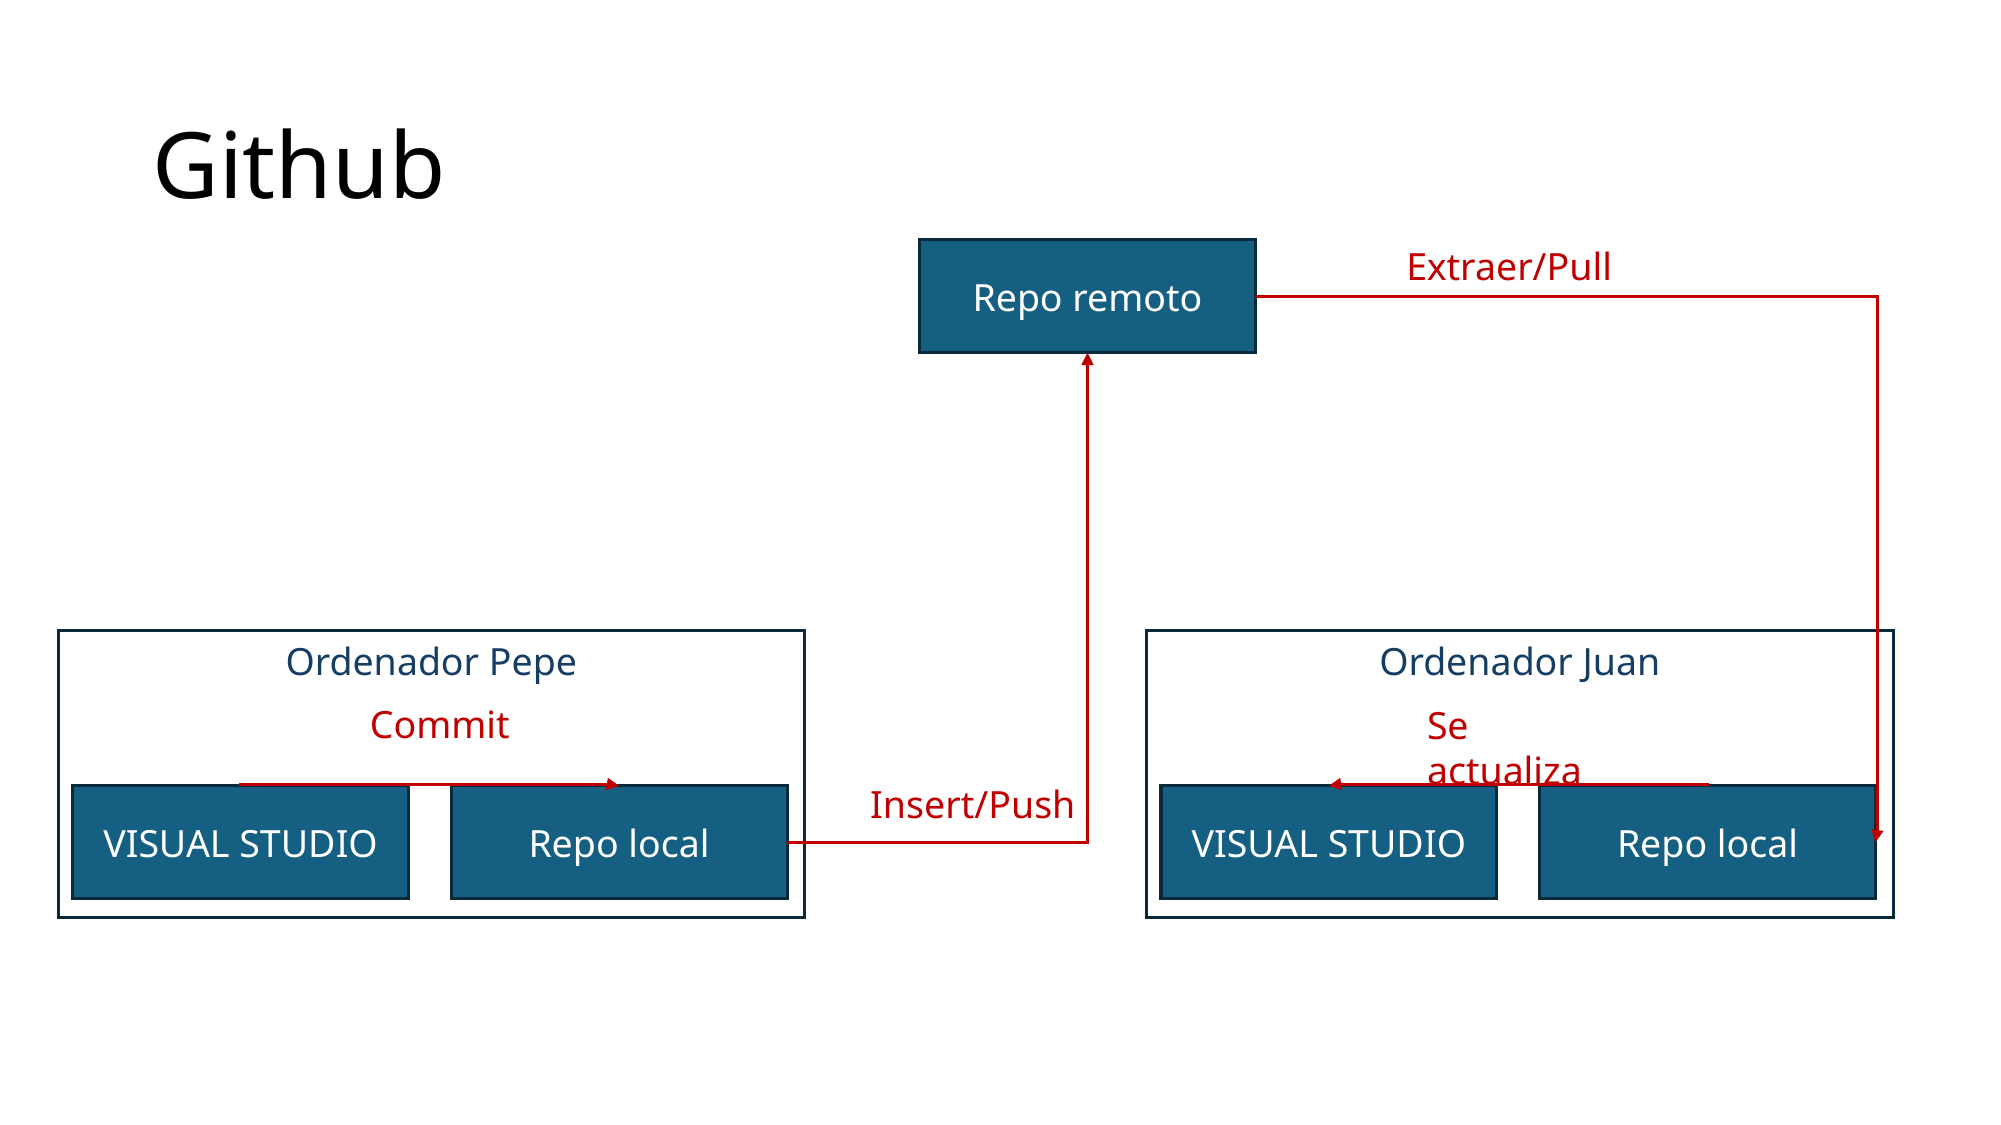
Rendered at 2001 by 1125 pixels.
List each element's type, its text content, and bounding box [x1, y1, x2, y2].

title Github [137, 59, 1863, 278]
text_box Ordenador Pepe [433, 629, 806, 919]
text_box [1254, 295, 1877, 843]
text_box Repo remoto [918, 238, 1257, 354]
text_box Extraer/Pull [1391, 235, 1627, 295]
text_box Commit [355, 693, 429, 754]
text_box Ordenador Juan [1145, 629, 1517, 919]
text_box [1517, 595, 1521, 976]
text_box Ordenador Pepe [57, 629, 429, 919]
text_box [786, 352, 1088, 843]
text_box Ordenador Juan [1521, 629, 1895, 919]
text_box Commit [433, 693, 525, 754]
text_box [429, 595, 433, 976]
